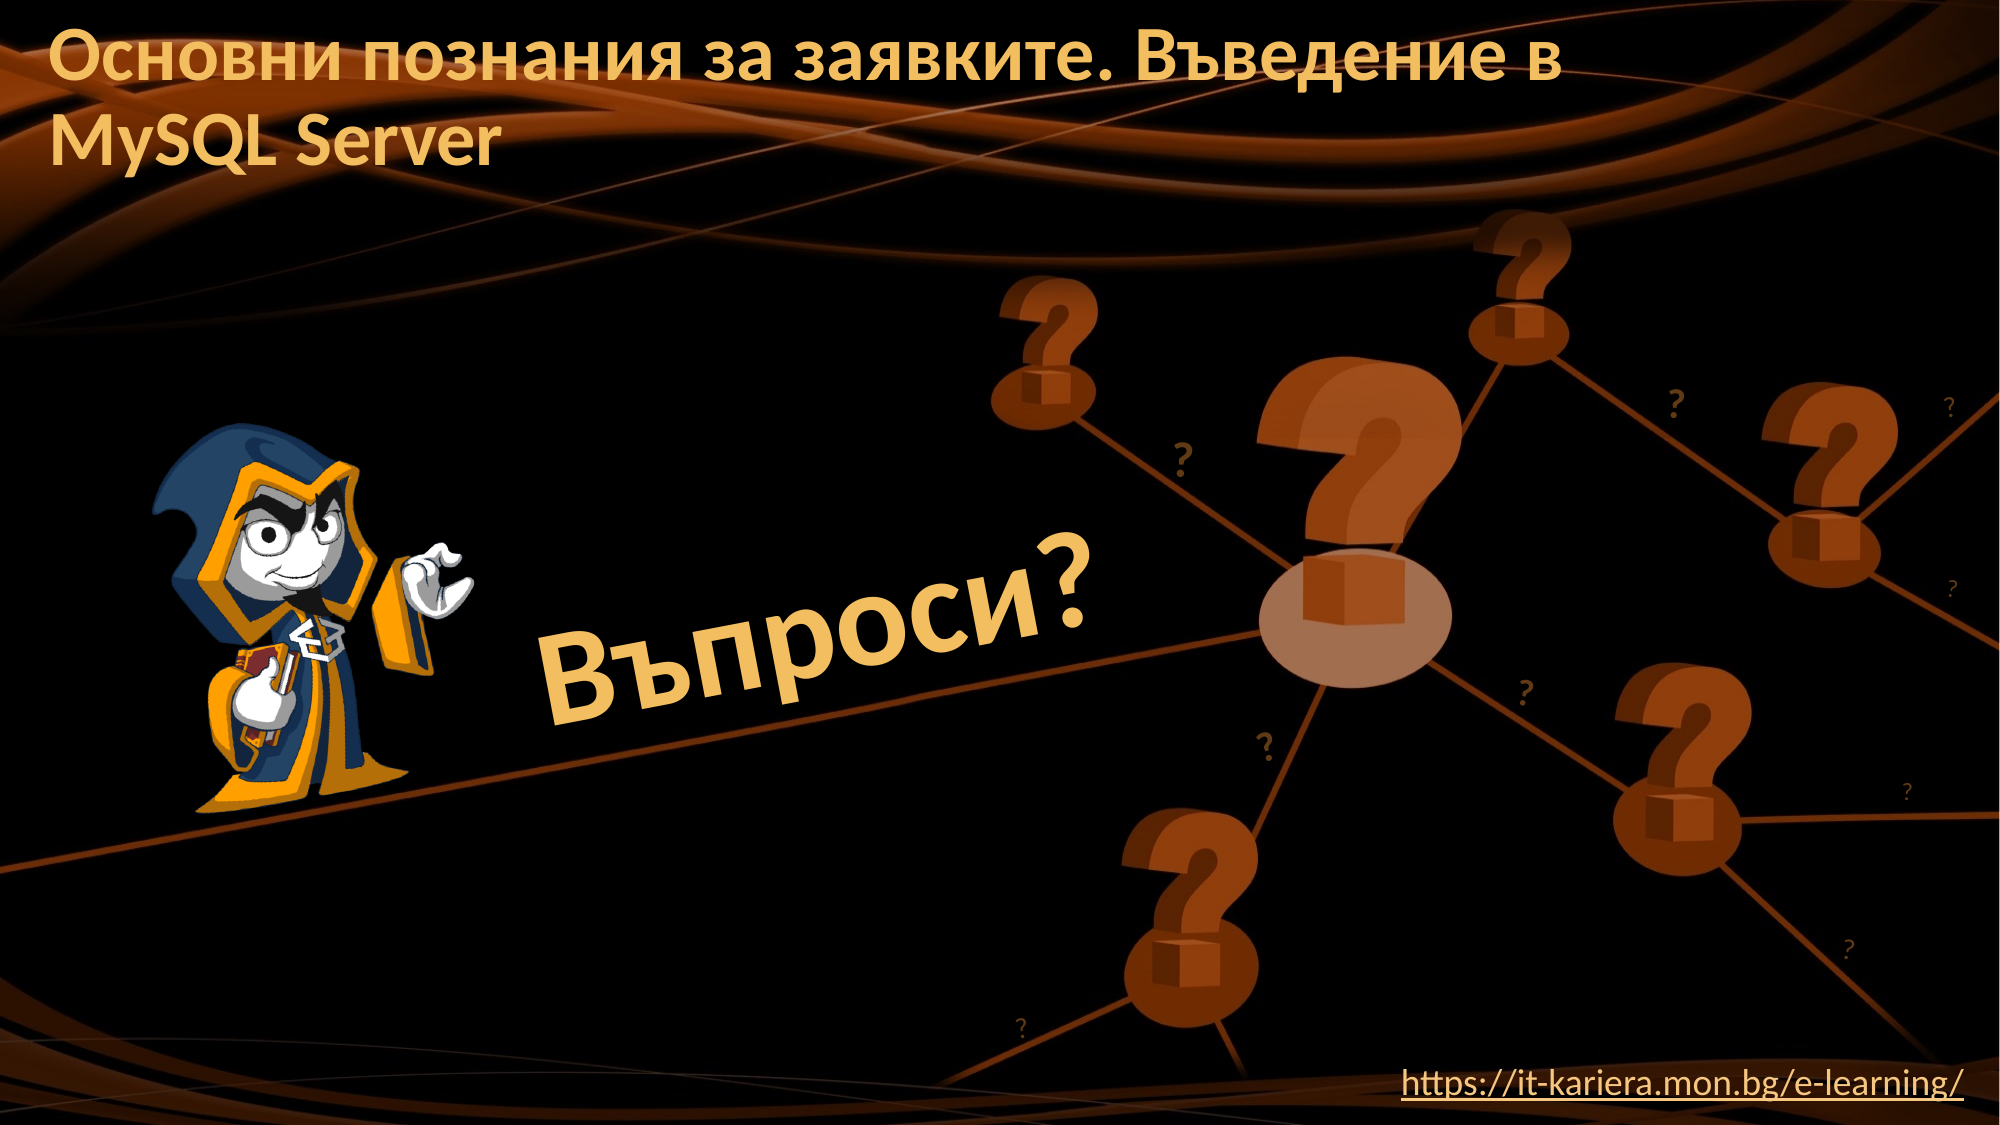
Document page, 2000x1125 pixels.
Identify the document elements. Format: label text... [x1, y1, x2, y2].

list https://it-kariera.mon.bg/e-learning/ [250, 1050, 1971, 1110]
title Основни познания за заявките. Въведение в MySQL Server [30, 6, 1602, 189]
picture [0, 0, 2000, 1125]
